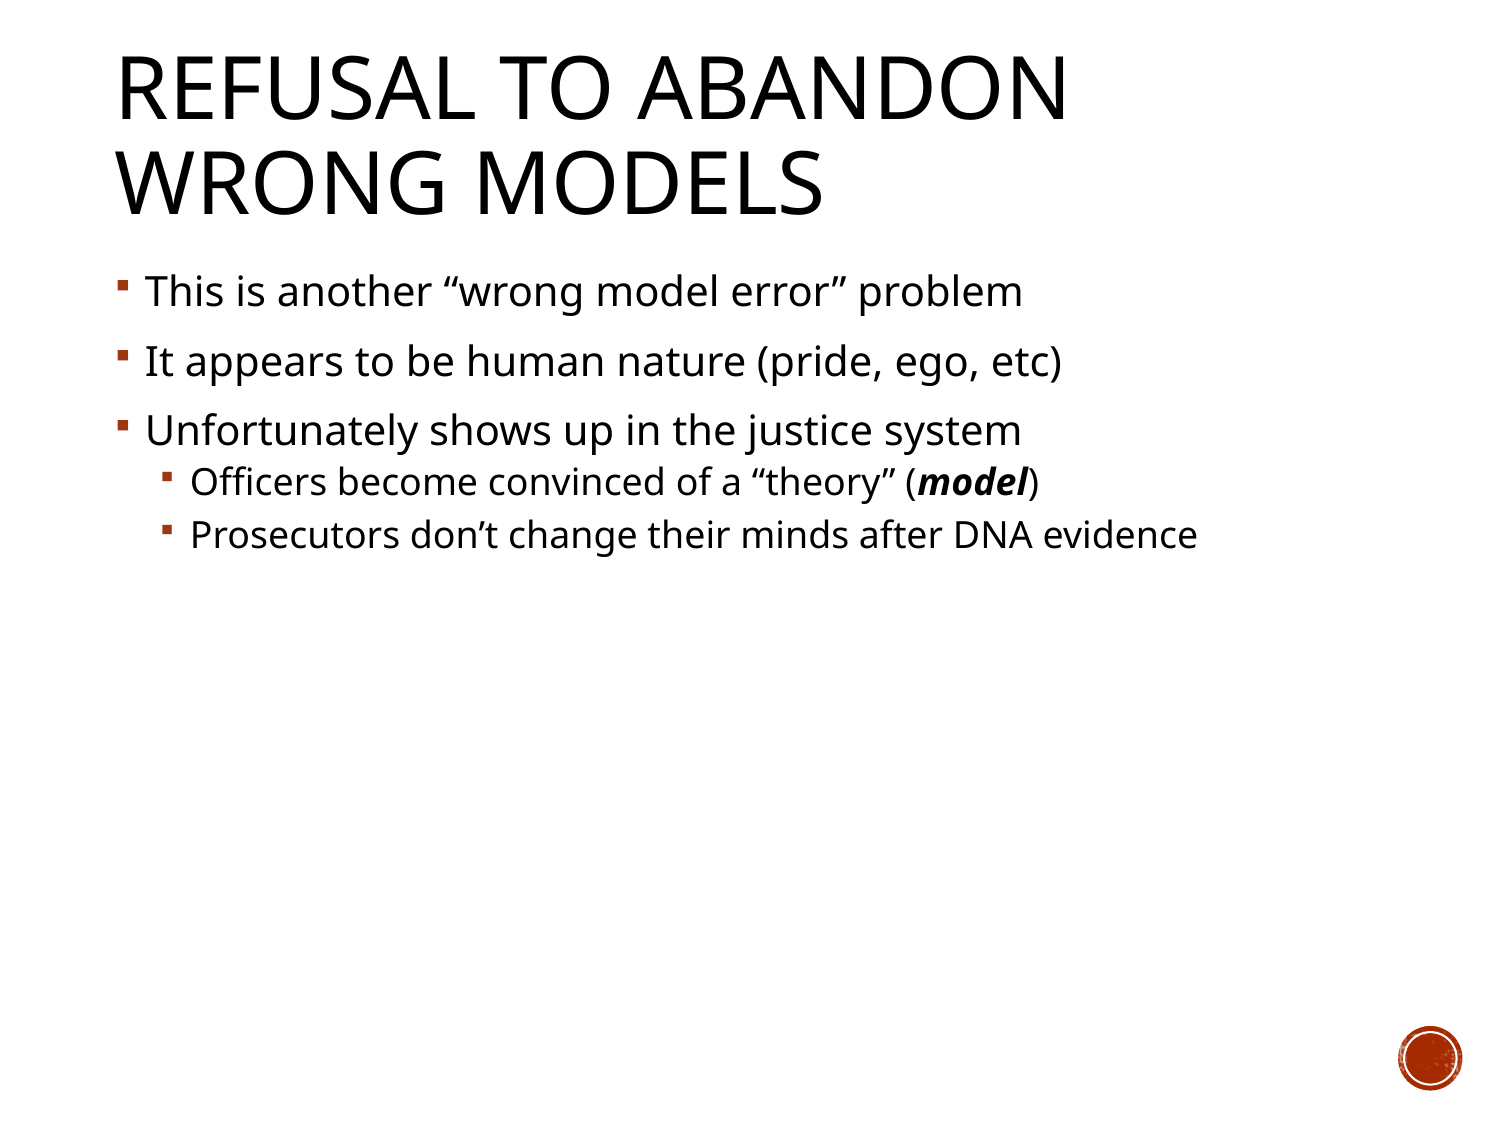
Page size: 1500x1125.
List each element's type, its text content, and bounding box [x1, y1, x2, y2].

title Refusal to Abandon Wrong Models [99, 45, 1400, 233]
list This is another “wrong model error” problem It appears to be human nature (pride, ego, etc) Unfortunately shows up in the justice system Officers become convinced of a “theory” (model) Prosecutors don’t change their minds after DNA evidence [99, 262, 1400, 938]
